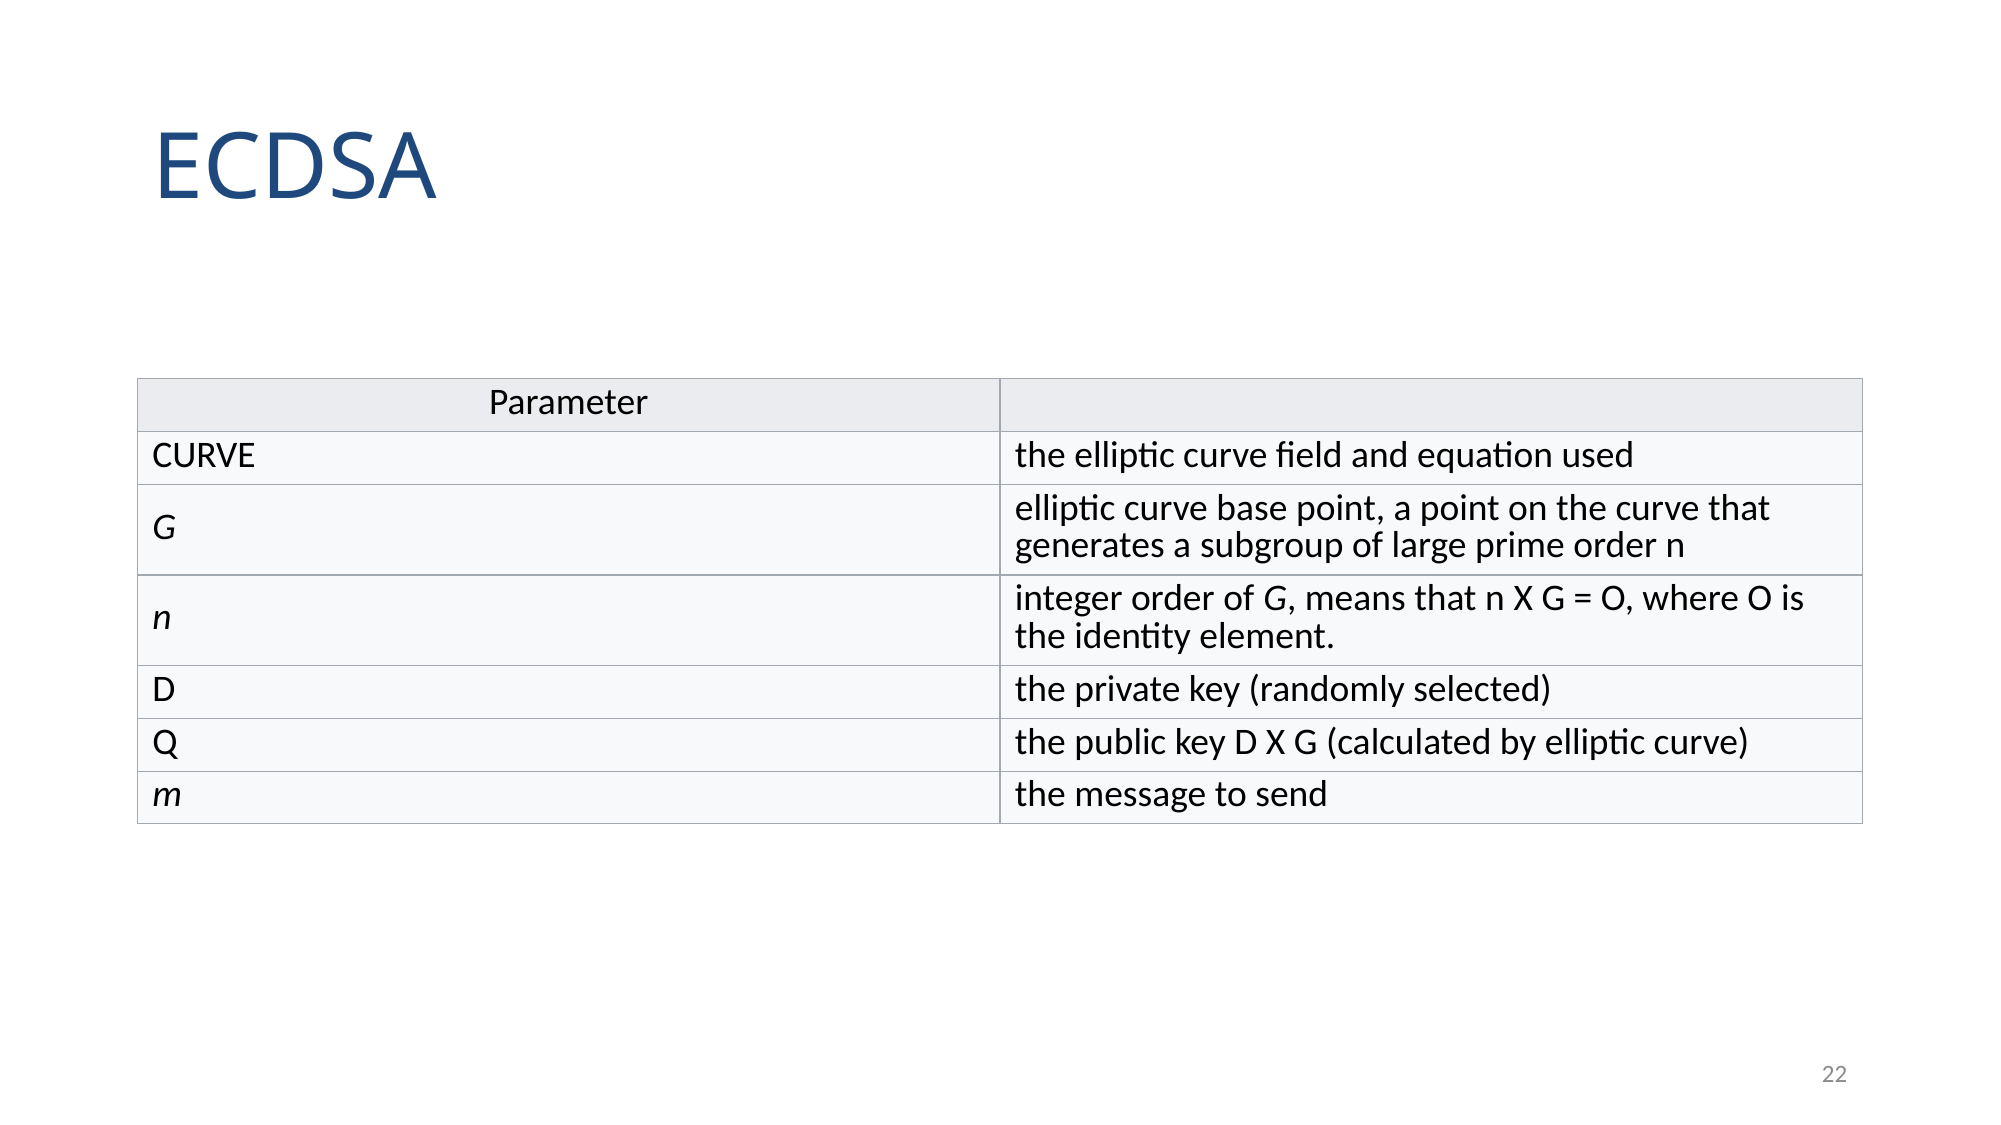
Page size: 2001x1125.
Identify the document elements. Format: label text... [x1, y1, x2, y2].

table_header [1001, 379, 1862, 431]
table_cell CURVE [138, 432, 999, 484]
table_cell the message to send [1001, 772, 1862, 823]
table_cell G [138, 485, 999, 574]
slide_number 22 [1412, 1042, 1863, 1103]
table_cell n [138, 576, 999, 665]
table_cell the elliptic curve field and equation used [1001, 432, 1862, 484]
table_header Parameter [138, 379, 999, 431]
table_cell integer order of G, means that n X G = O, where O is the identity element. [1001, 576, 1862, 665]
table_cell the public key D X G (calculated by elliptic curve) [1001, 719, 1862, 771]
table_cell Q [138, 719, 999, 771]
title ECDSA [137, 59, 1863, 278]
table_cell D [138, 666, 999, 718]
text_box [137, 378, 188, 429]
table_cell elliptic curve base point, a point on the curve that generates a subgroup of large prime order n [1001, 485, 1862, 574]
table_cell m [138, 772, 999, 823]
table_cell the private key (randomly selected) [1001, 666, 1862, 718]
